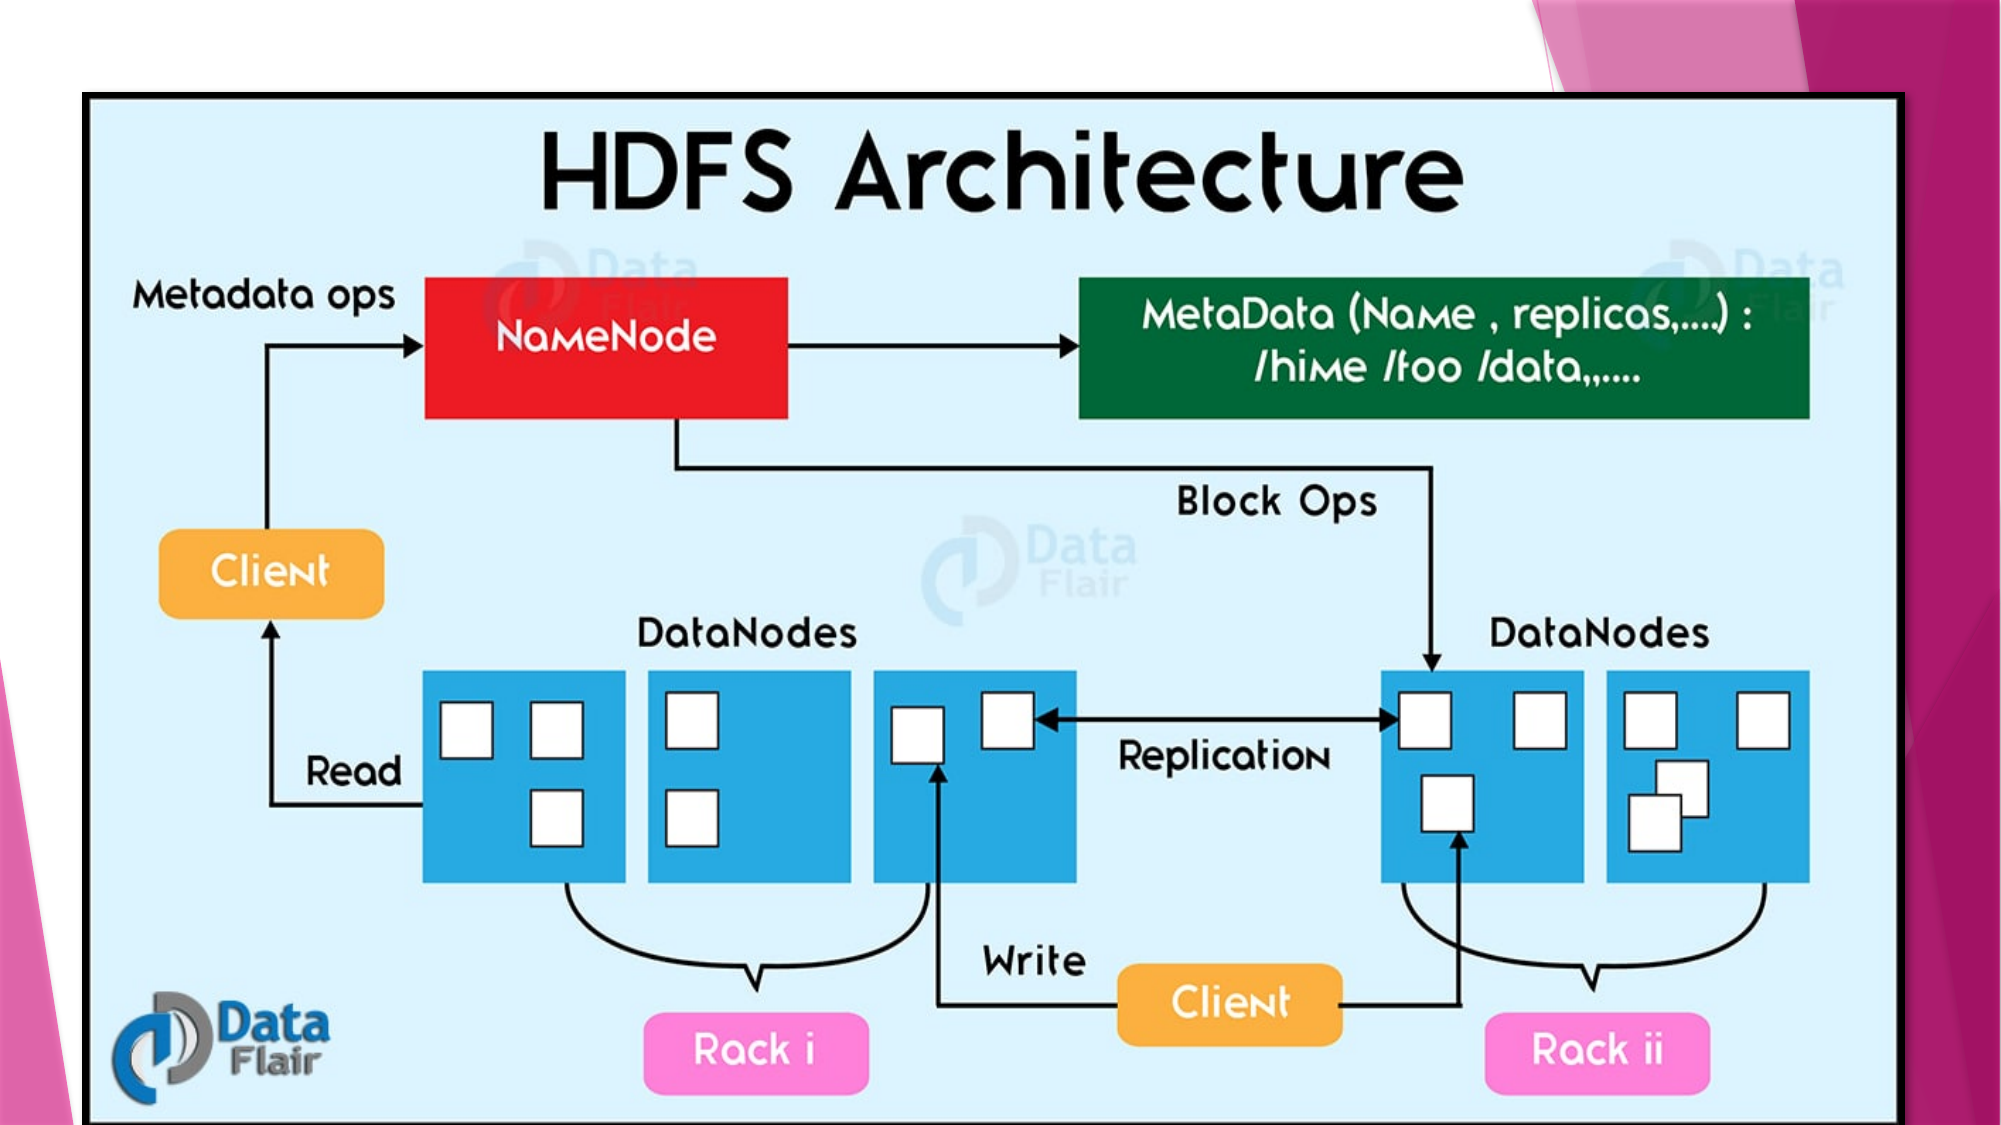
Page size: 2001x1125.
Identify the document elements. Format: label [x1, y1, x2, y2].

picture [88, 97, 1900, 1125]
